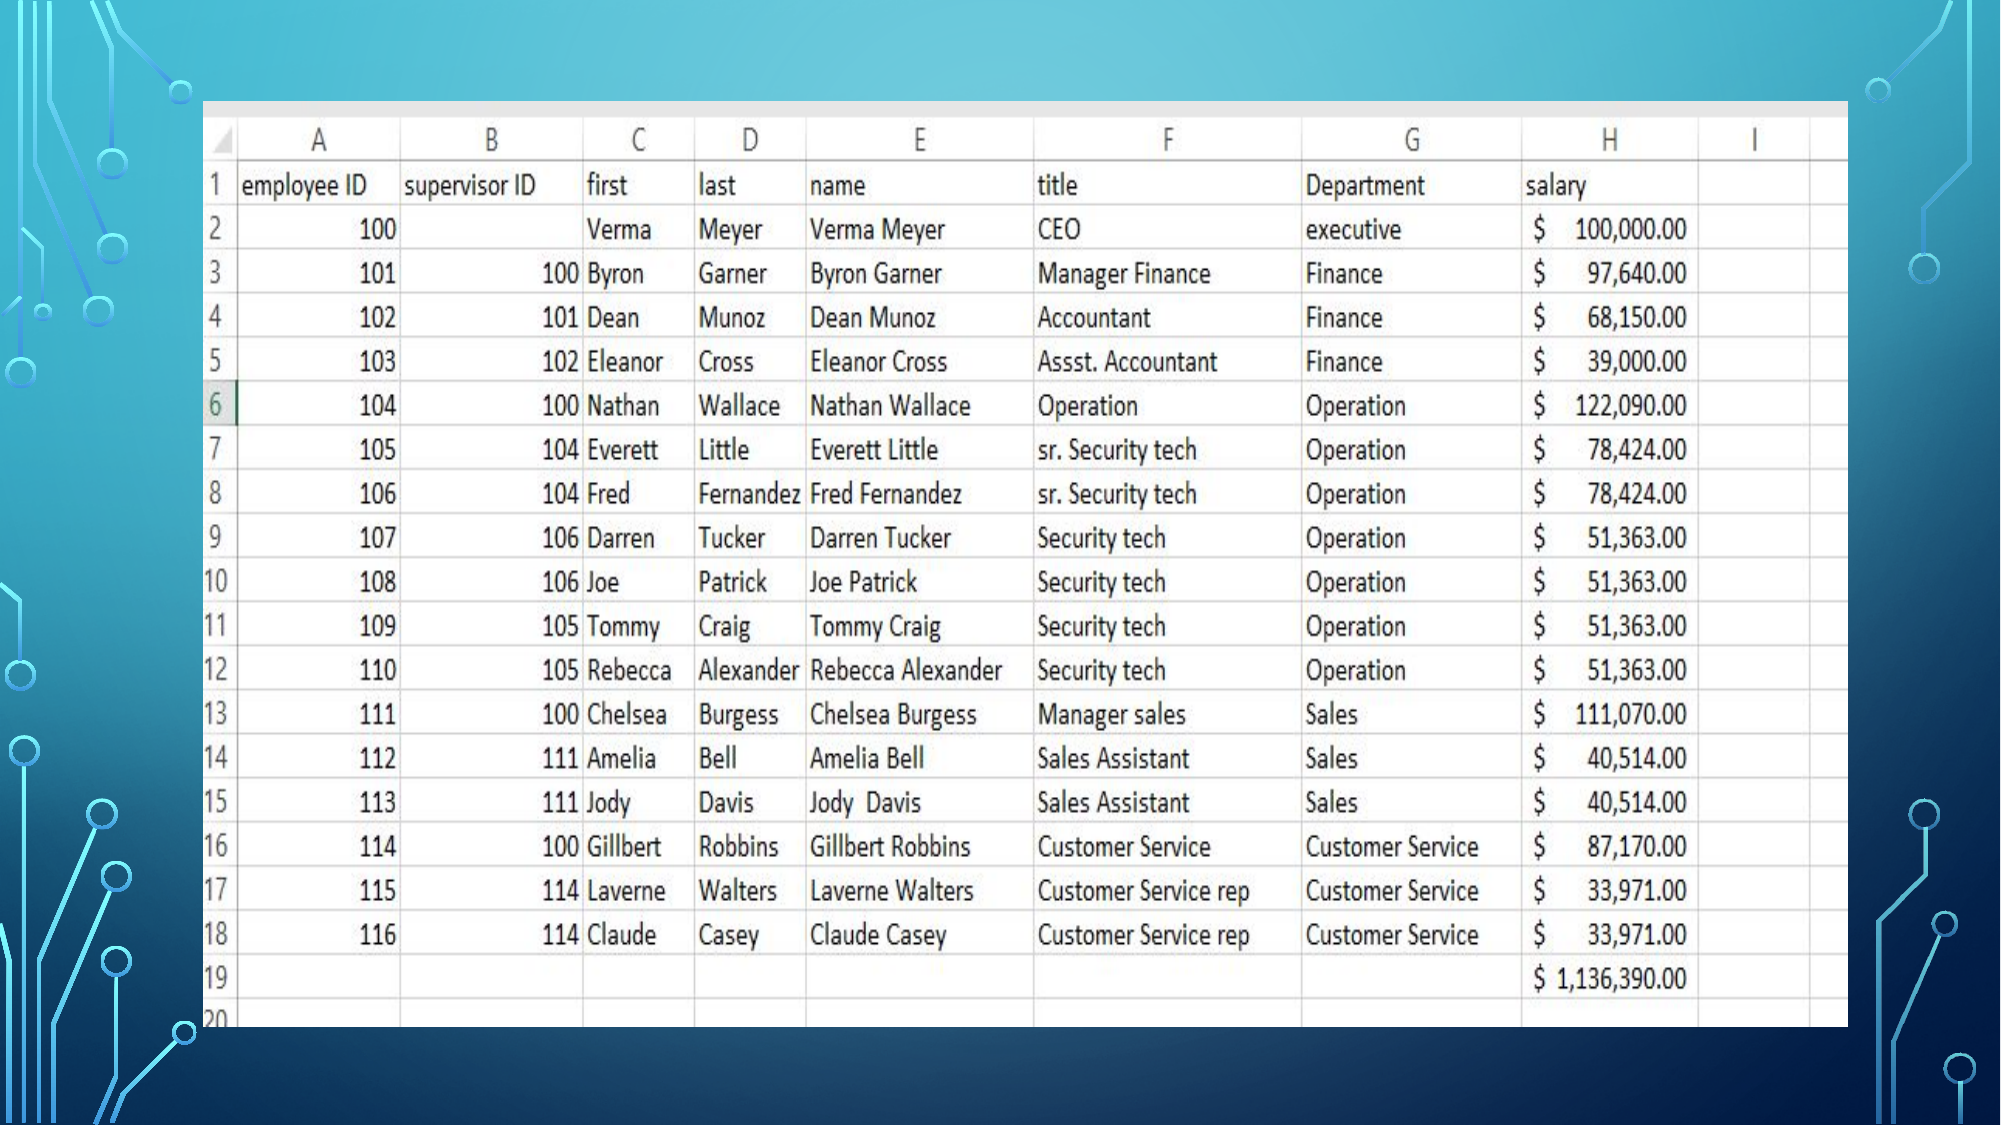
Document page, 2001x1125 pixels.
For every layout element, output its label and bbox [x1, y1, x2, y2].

list [203, 101, 1848, 1027]
